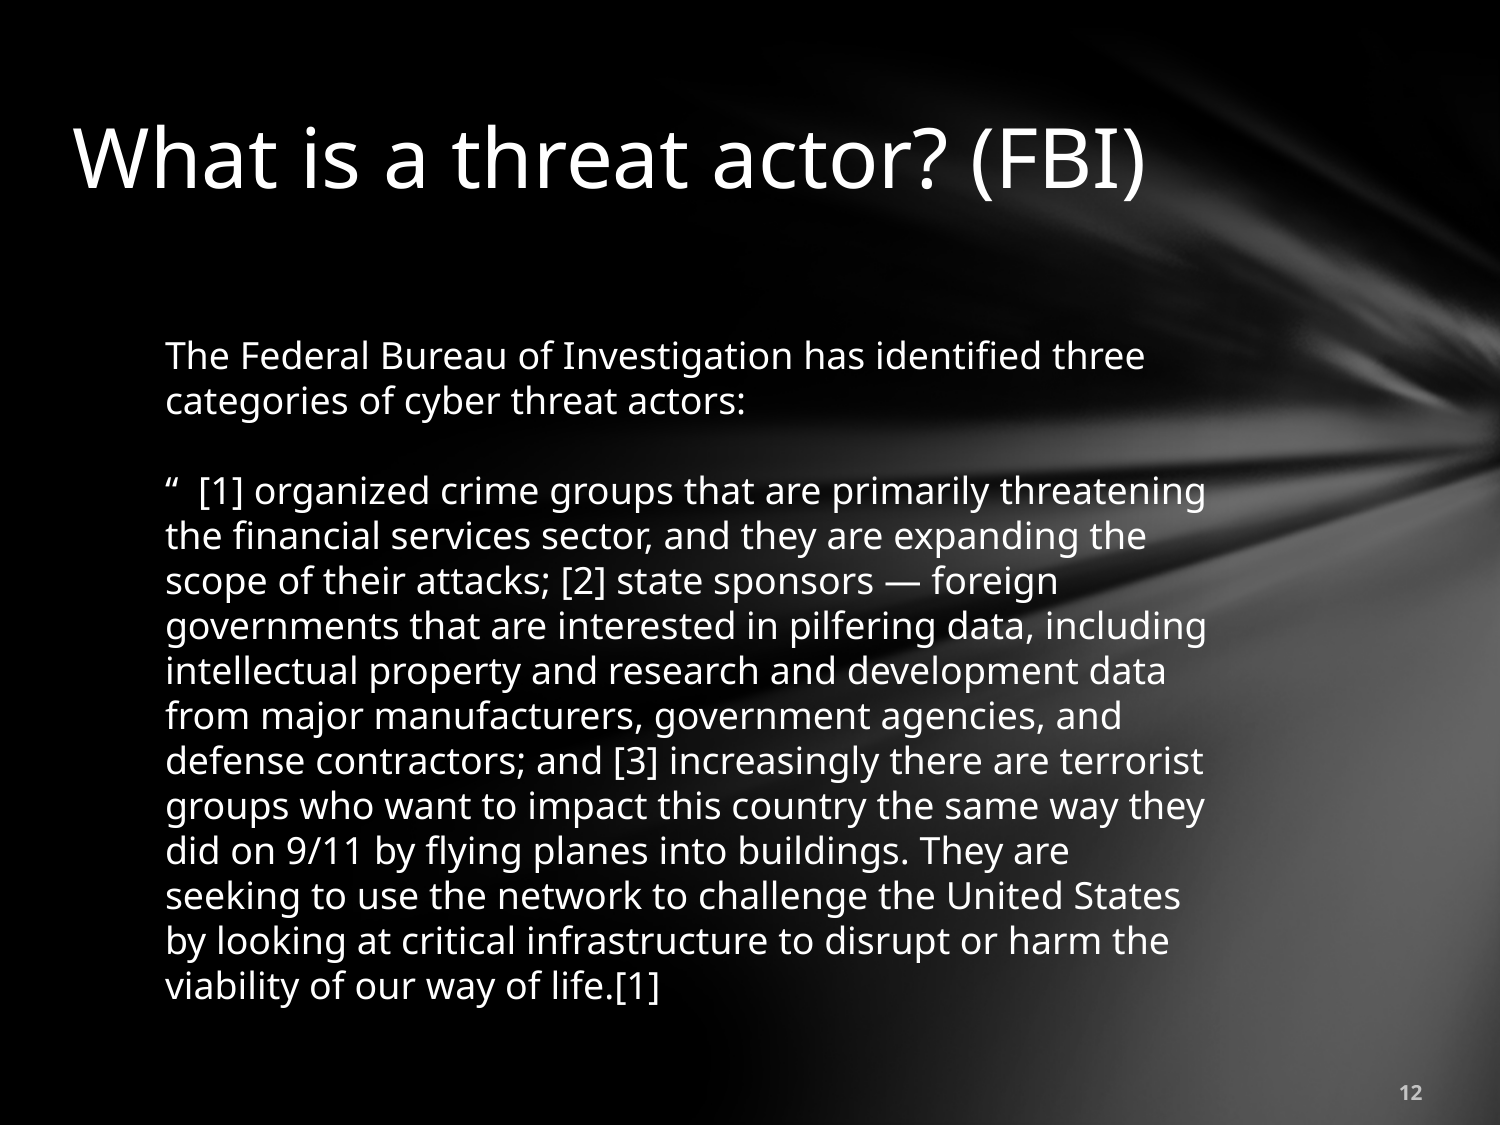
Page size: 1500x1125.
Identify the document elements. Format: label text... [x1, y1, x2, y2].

slide_number 12 [1293, 1073, 1438, 1115]
text_box The Federal Bureau of Investigation has identified three categories of cyber threat actors: “ [1] organized crime groups that are primarily threatening the financial services sector, and they are expanding the scope of their attacks; [2] state sponsors — foreign governments that are interested in pilfering data, including intellectual property and research and development data from major manufacturers, government agencies, and defense contractors; and [3] increasingly there are terrorist groups who want to impact this country the same way they did on 9/11 by flying planes into buildings. They are seeking to use the network to challenge the United States by looking at critical infrastructure to disrupt or harm the viability of our way of life.[1] [150, 324, 1226, 1015]
title What is a threat actor? (FBI) [57, 37, 1318, 213]
